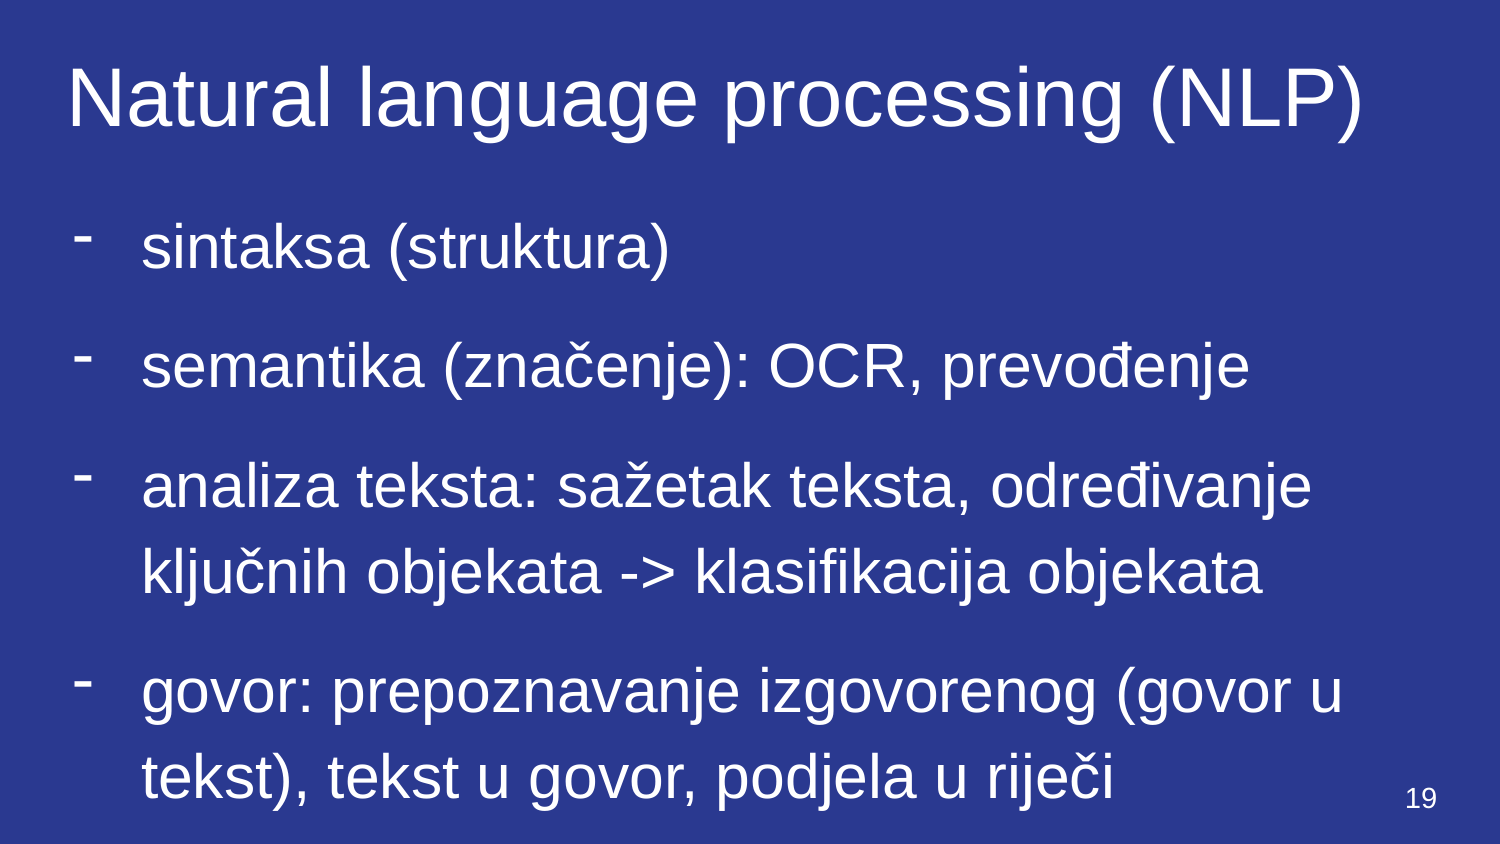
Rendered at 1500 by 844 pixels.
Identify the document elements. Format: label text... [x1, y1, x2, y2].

list sintaksa (struktura) semantika (značenje): OCR, prevođenje analiza teksta: sažetak teksta, određivanje ključnih objekata -> klasifikacija objekata govor: prepoznavanje izgovorenog (govor u tekst), tekst u govor, podjela u riječi [51, 179, 1449, 822]
slide_number ‹#› [1389, 764, 1480, 830]
title Natural language processing (NLP) [51, 27, 1449, 168]
